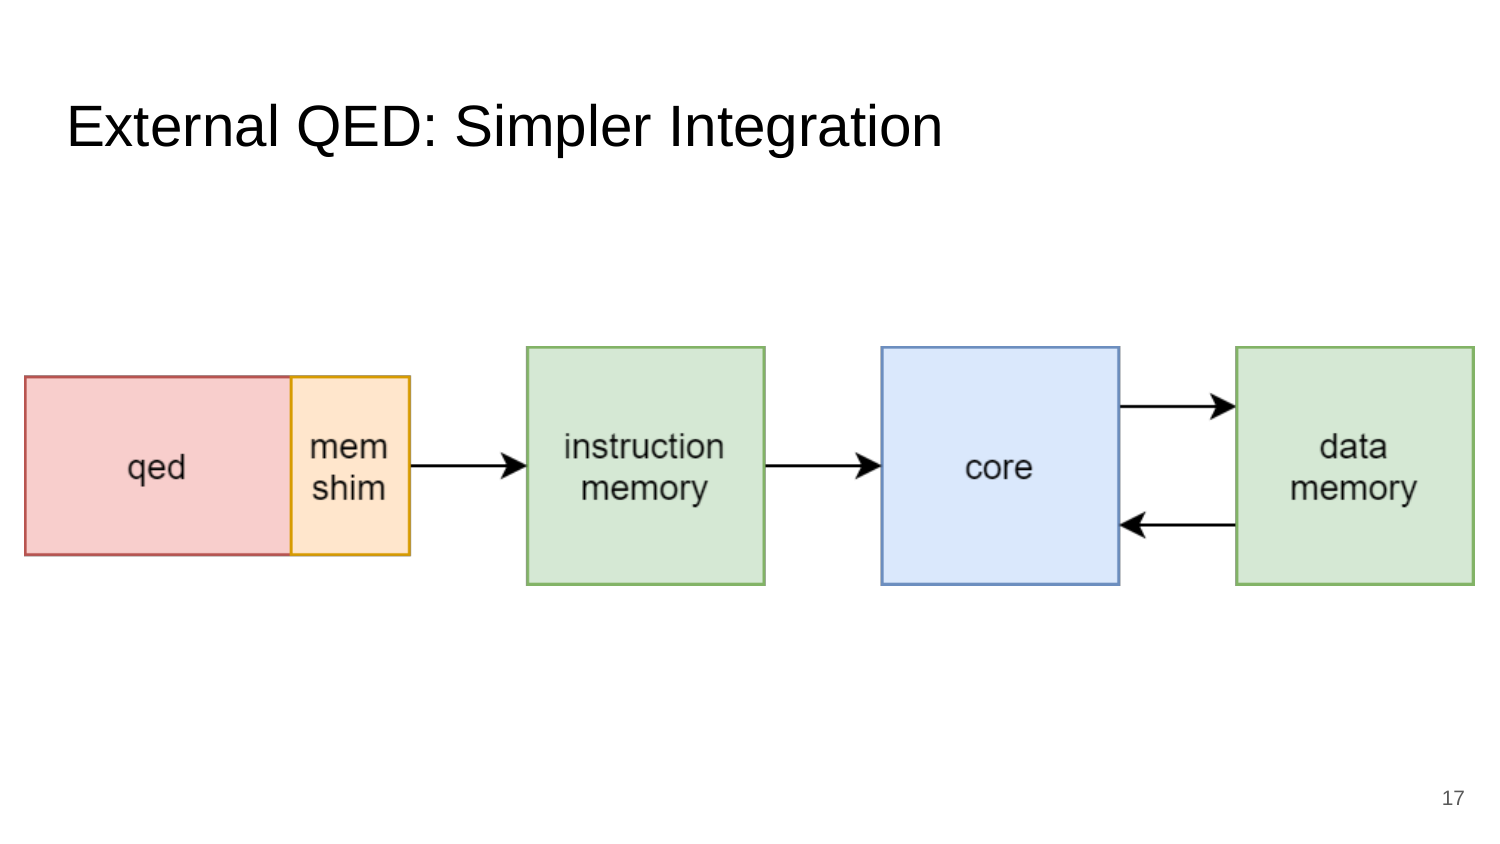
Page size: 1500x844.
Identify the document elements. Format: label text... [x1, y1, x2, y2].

slide_number ‹#› [1389, 764, 1480, 830]
title External QED: Simpler Integration [51, 72, 1449, 167]
picture [24, 346, 1476, 586]
